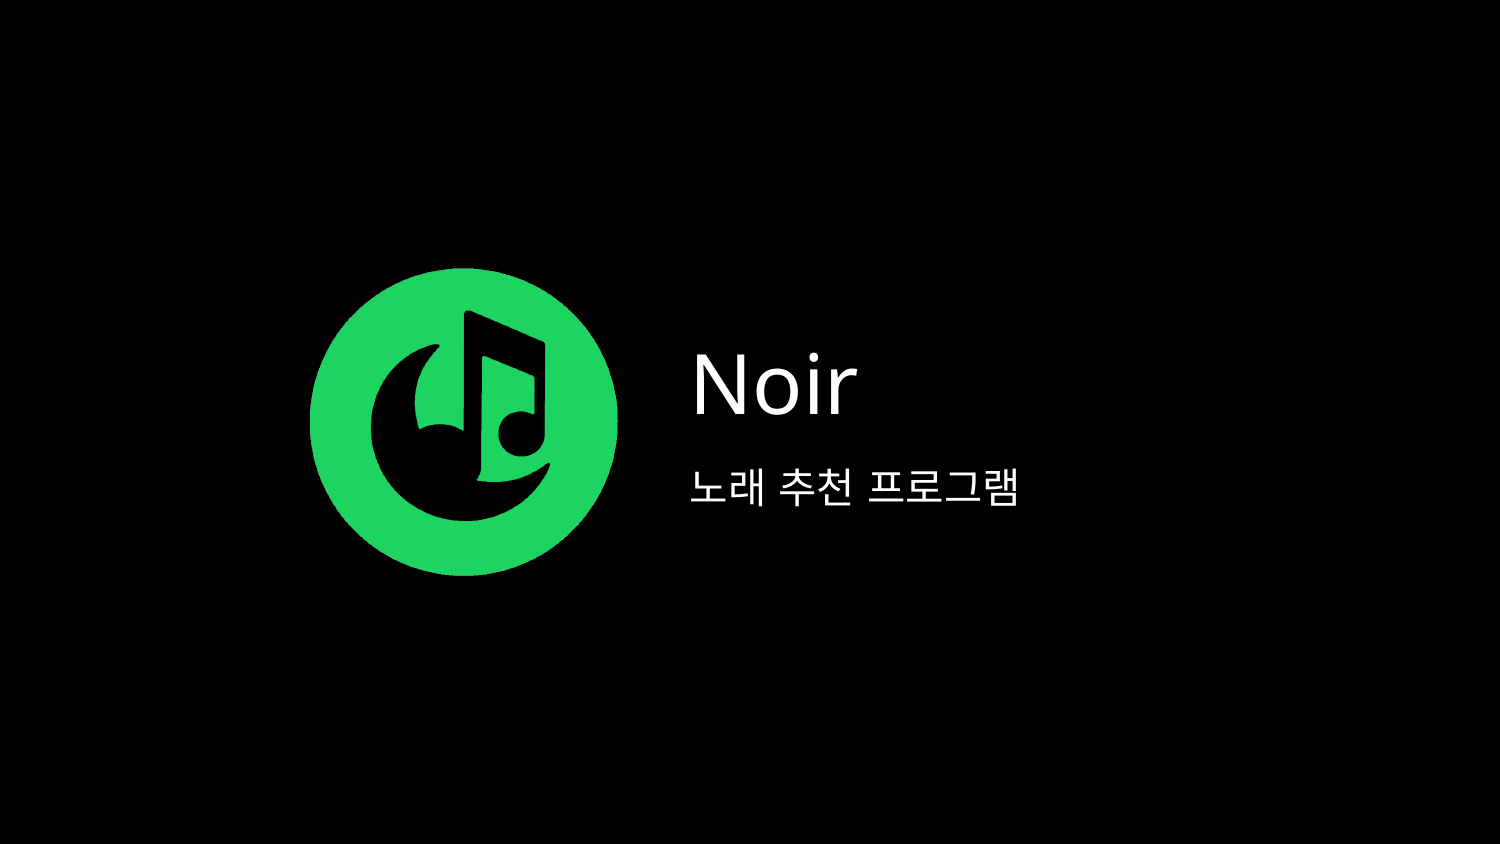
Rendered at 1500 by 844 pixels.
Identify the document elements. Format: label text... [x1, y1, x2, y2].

picture [237, 195, 690, 648]
text_box 노래 추천 프로그램 [693, 447, 1243, 528]
text_box Noir [693, 315, 1243, 446]
